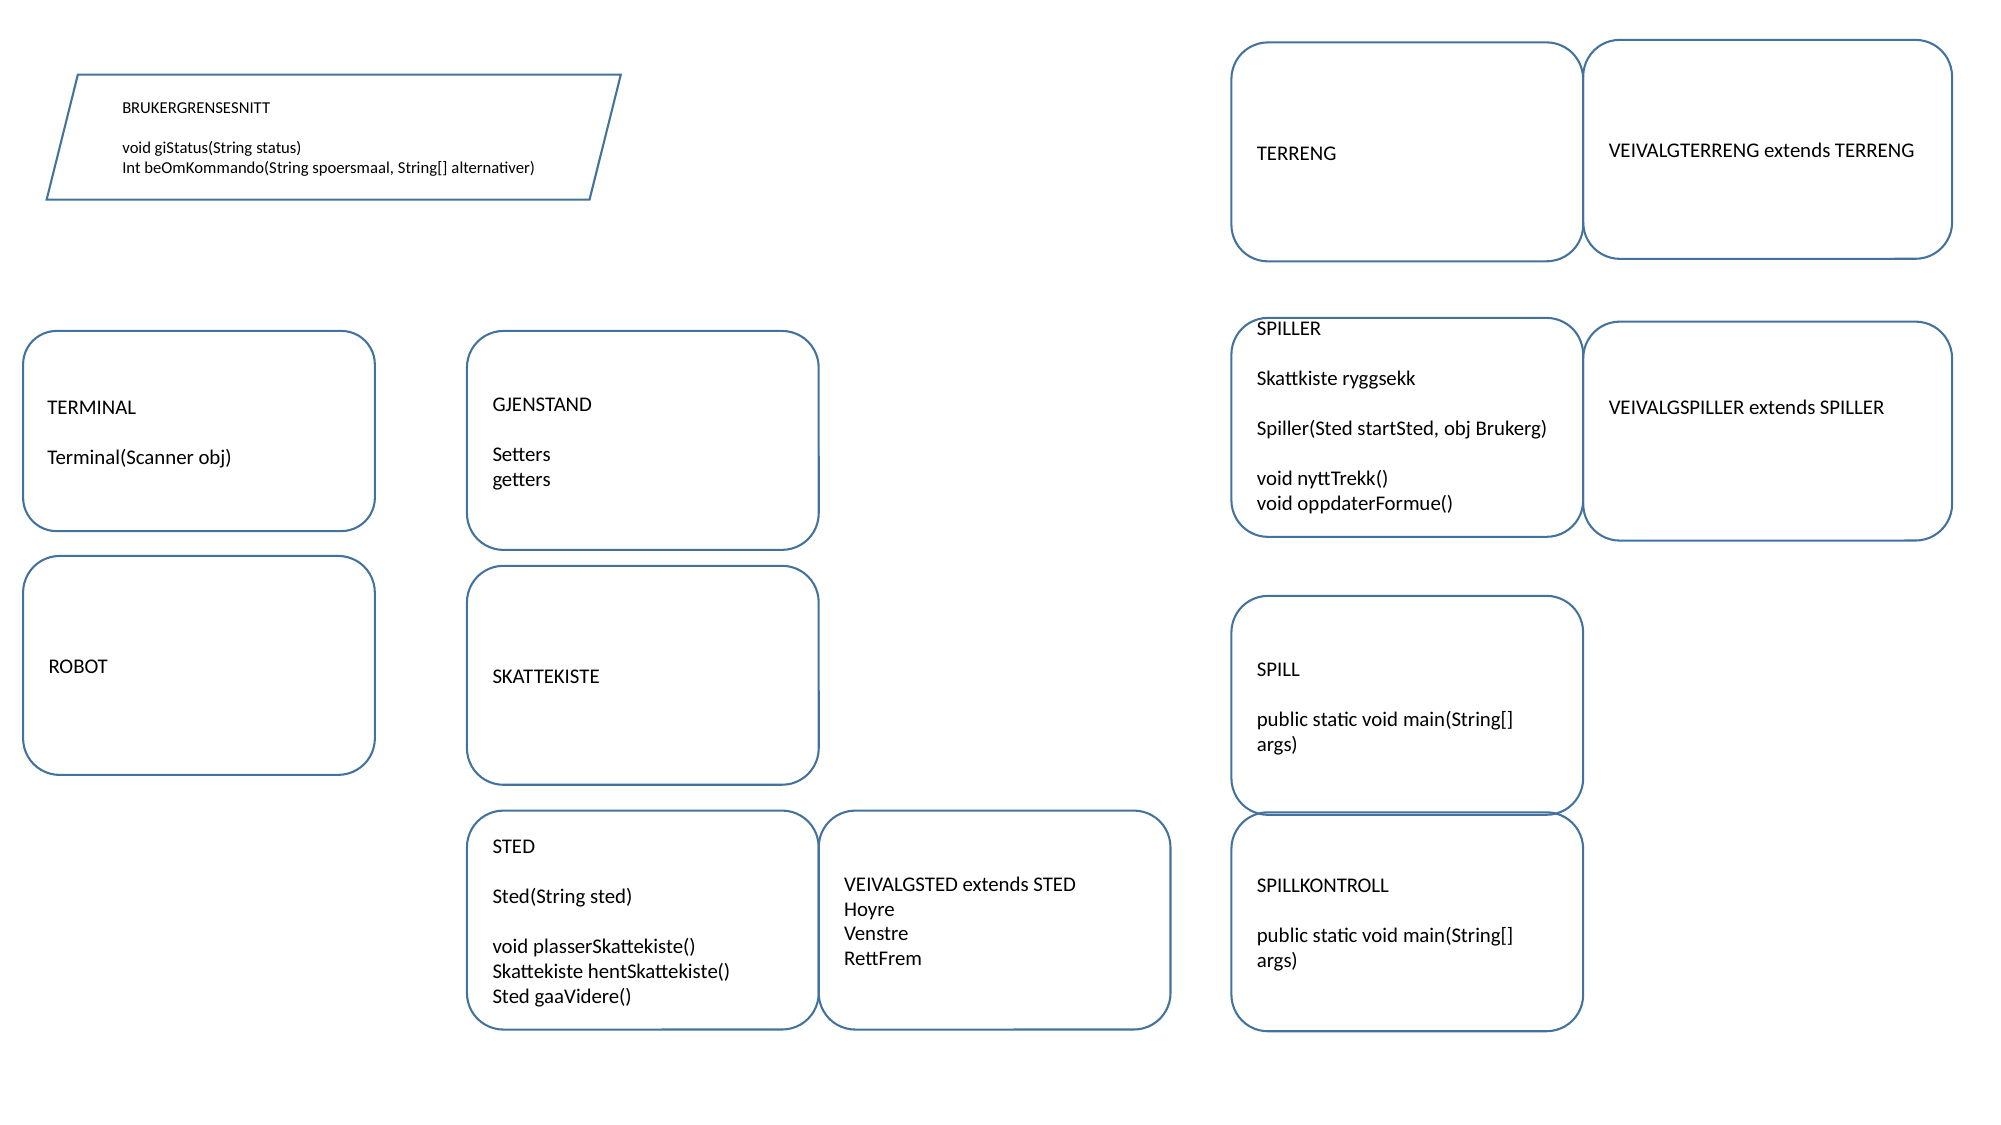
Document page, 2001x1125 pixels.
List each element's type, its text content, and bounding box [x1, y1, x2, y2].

text_box SPILL public static void main(String[] args) [1230, 594, 1585, 813]
text_box GJENSTAND Setters getters [465, 329, 820, 551]
text_box STED Sted(String sted) void plasserSkattekiste() Skattekiste hentSkattekiste() Sted gaaVidere() [465, 809, 819, 1031]
text_box BRUKERGRENSESNITT void giStatus(String status) Int beOmKommando(String spoersmaal, String[] alternativer) [45, 73, 623, 201]
text_box TERRENG [1230, 41, 1584, 263]
text_box VEIVALGTERRENG extends TERRENG [1582, 38, 1954, 260]
text_box VEIVALGSPILLER extends SPILLER [1582, 320, 1954, 542]
text_box ROBOT [22, 554, 376, 776]
text_box SPILLKONTROLL public static void main(String[] args) [1230, 811, 1585, 1033]
text_box SKATTEKISTE [465, 564, 820, 786]
text_box VEIVALGSTED extends STED Hoyre Venstre RettFrem [817, 809, 1172, 1031]
text_box SPILLER Skattkiste ryggsekk Spiller(Sted startSted, obj Brukerg) void nyttTrekk() void oppdaterFormue() [1230, 316, 1584, 538]
text_box TERMINAL Terminal(Scanner obj) [22, 329, 376, 533]
